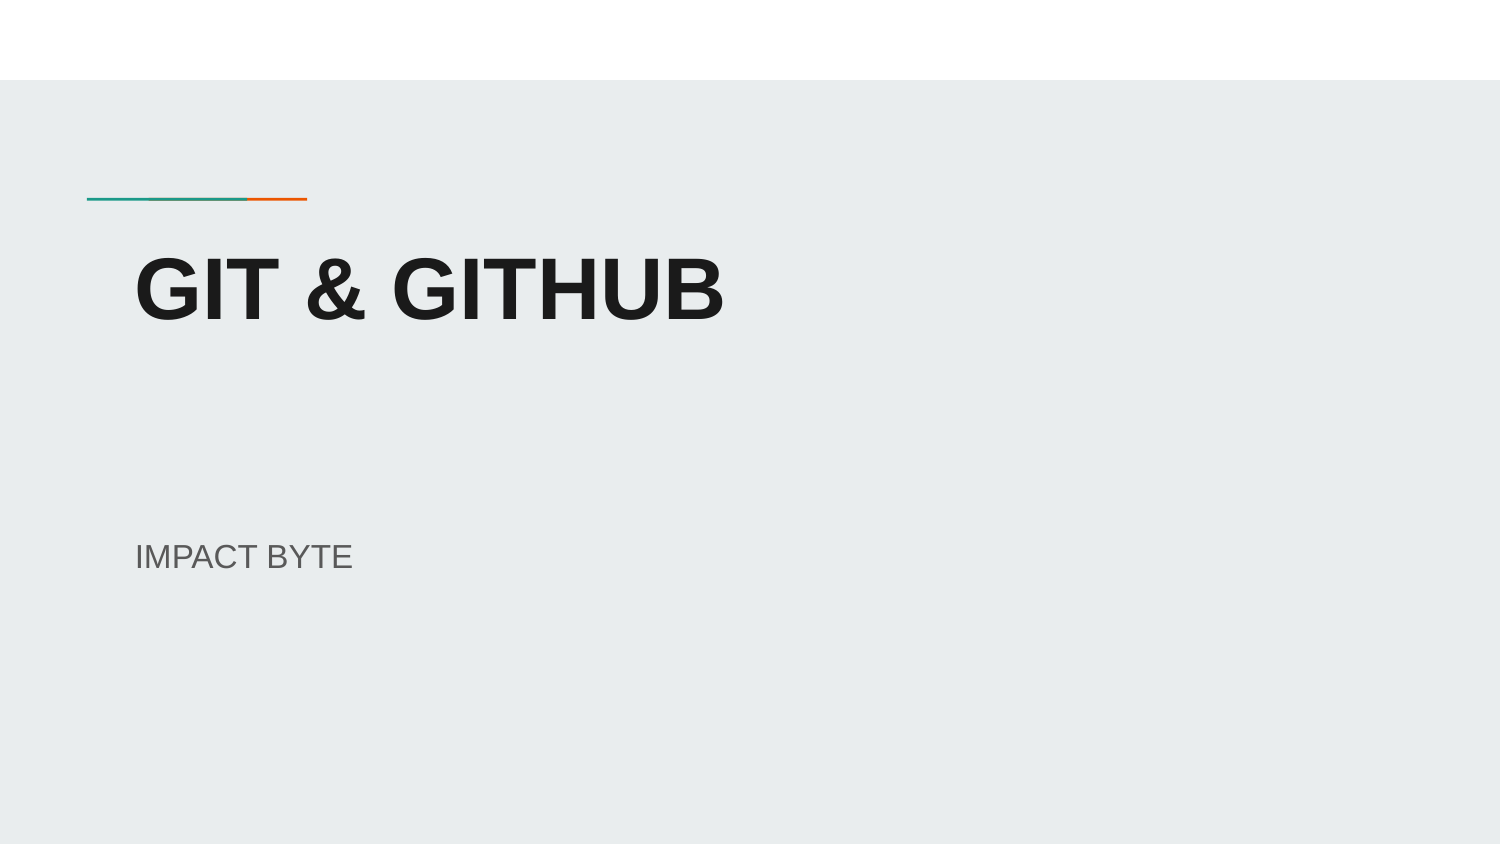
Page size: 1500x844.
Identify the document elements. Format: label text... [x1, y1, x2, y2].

subtitle IMPACT BYTE [119, 520, 1381, 610]
title GIT & GITHUB [119, 216, 1381, 490]
